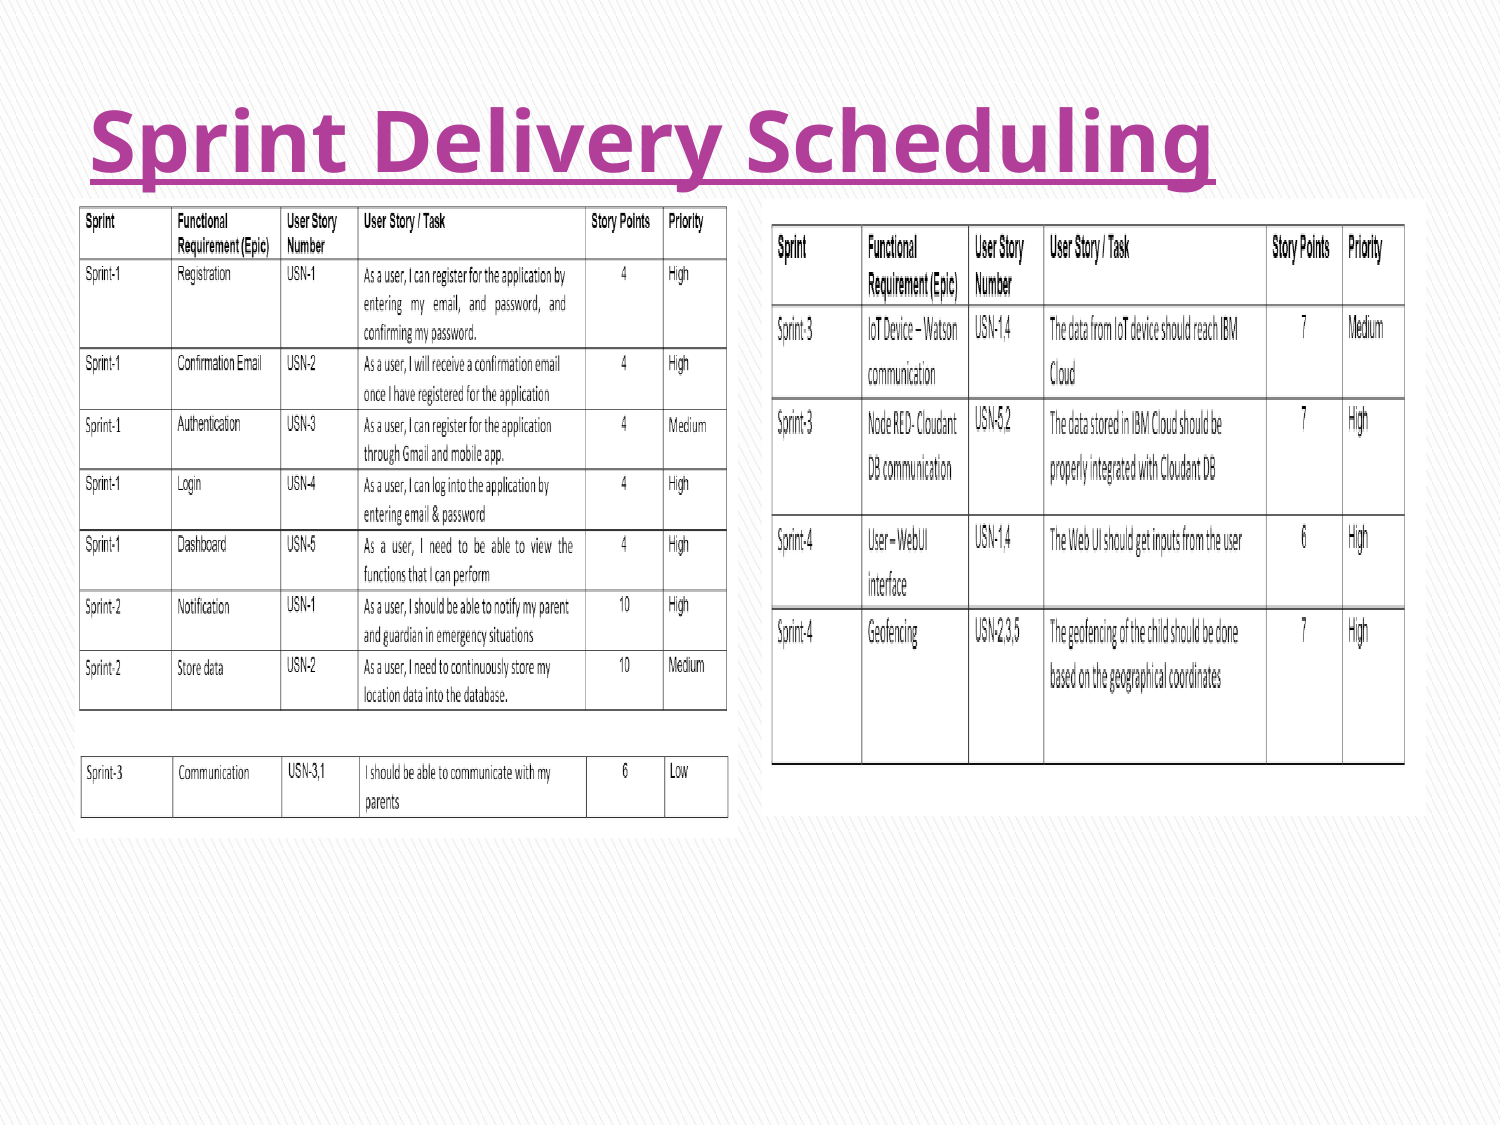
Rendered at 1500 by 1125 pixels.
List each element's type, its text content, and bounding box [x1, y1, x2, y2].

title Sprint Delivery Scheduling [75, 44, 1425, 233]
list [74, 199, 738, 838]
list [762, 199, 1426, 816]
